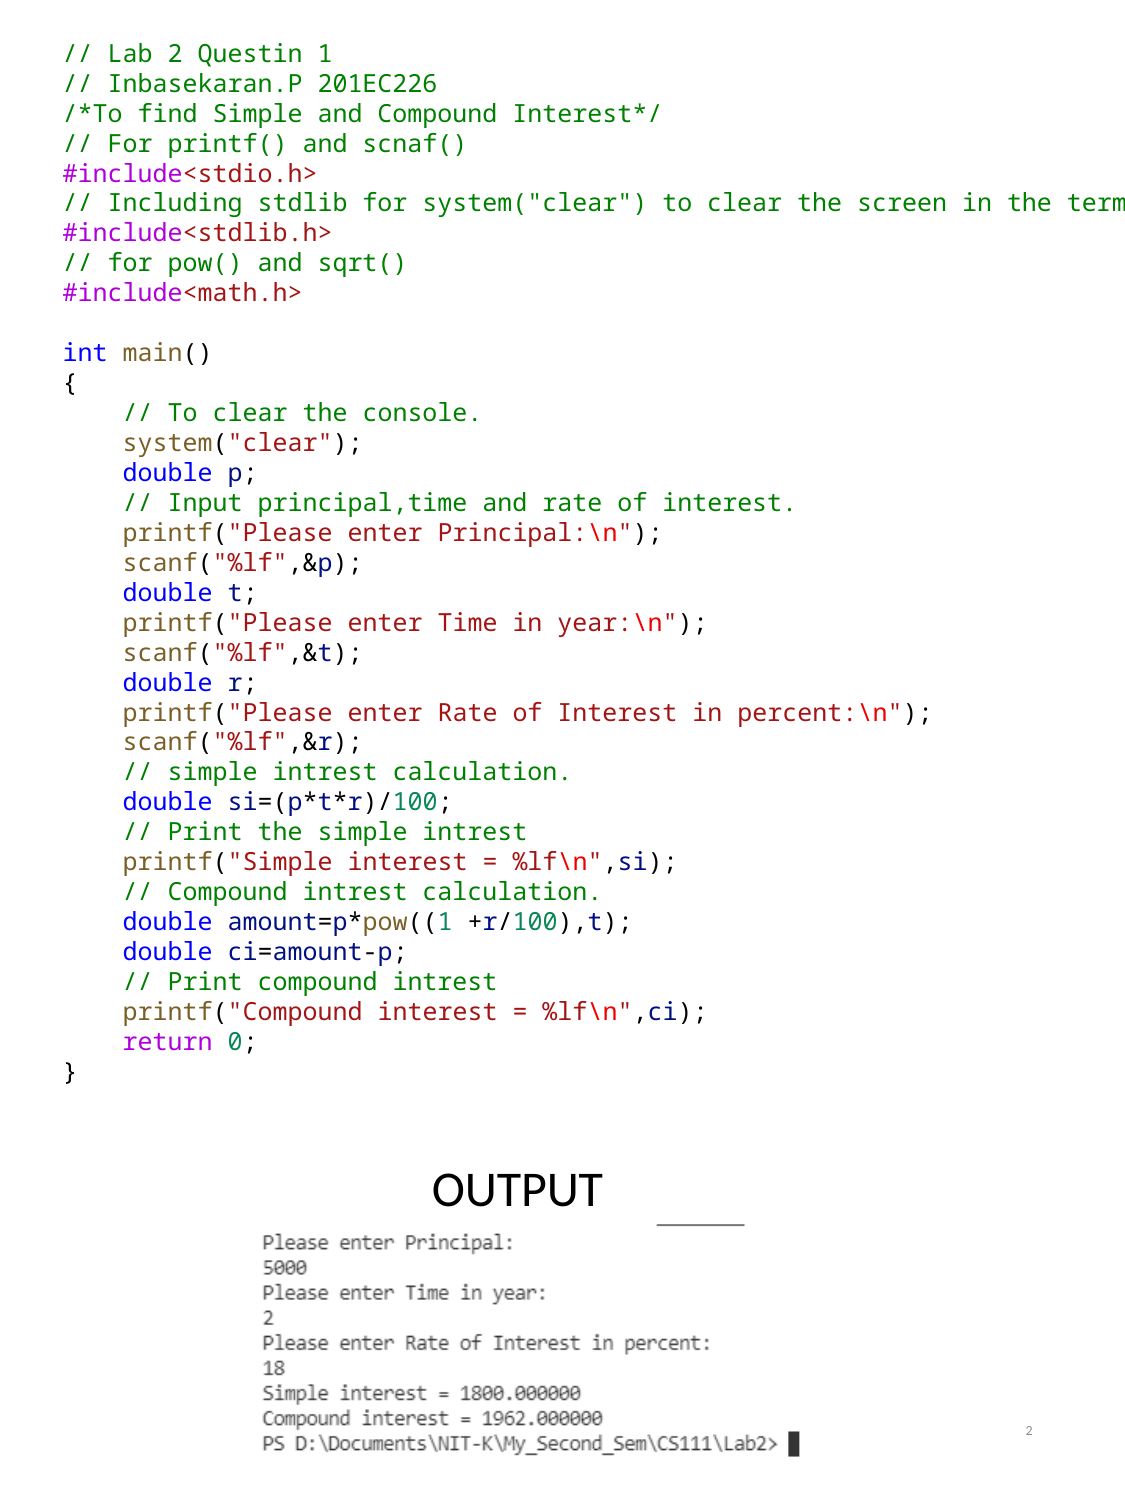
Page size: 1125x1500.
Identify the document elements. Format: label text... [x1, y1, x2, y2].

text_box // Lab 2 Questin 1 // Inbasekaran.P 201EC226 /*To find Simple and Compound Interest*/ // For printf() and scnaf() #include<stdio.h> // Including stdlib for system("clear") to clear the screen in the terminal. #include<stdlib.h> // for pow() and sqrt() #include<math.h> int main() { // To clear the console. system("clear"); double p; // Input principal,time and rate of interest. printf("Please enter Principal:\n"); scanf("%lf",&p); double t; printf("Please enter Time in year:\n"); scanf("%lf",&t); double r; printf("Please enter Rate of Interest in percent:\n"); scanf("%lf",&r); // simple intrest calculation. double si=(p*t*r)/100; // Print the simple intrest printf("Simple interest = %lf\n",si); // Compound intrest calculation. double amount=p*pow((1 +r/100),t); double ci=amount-p; // Print compound intrest printf("Compound interest = %lf\n",ci); return 0; } [48, 29, 1125, 1093]
slide_number 2 [834, 1390, 1048, 1471]
picture [247, 1223, 834, 1471]
text_box OUTPUT [307, 1148, 728, 1223]
